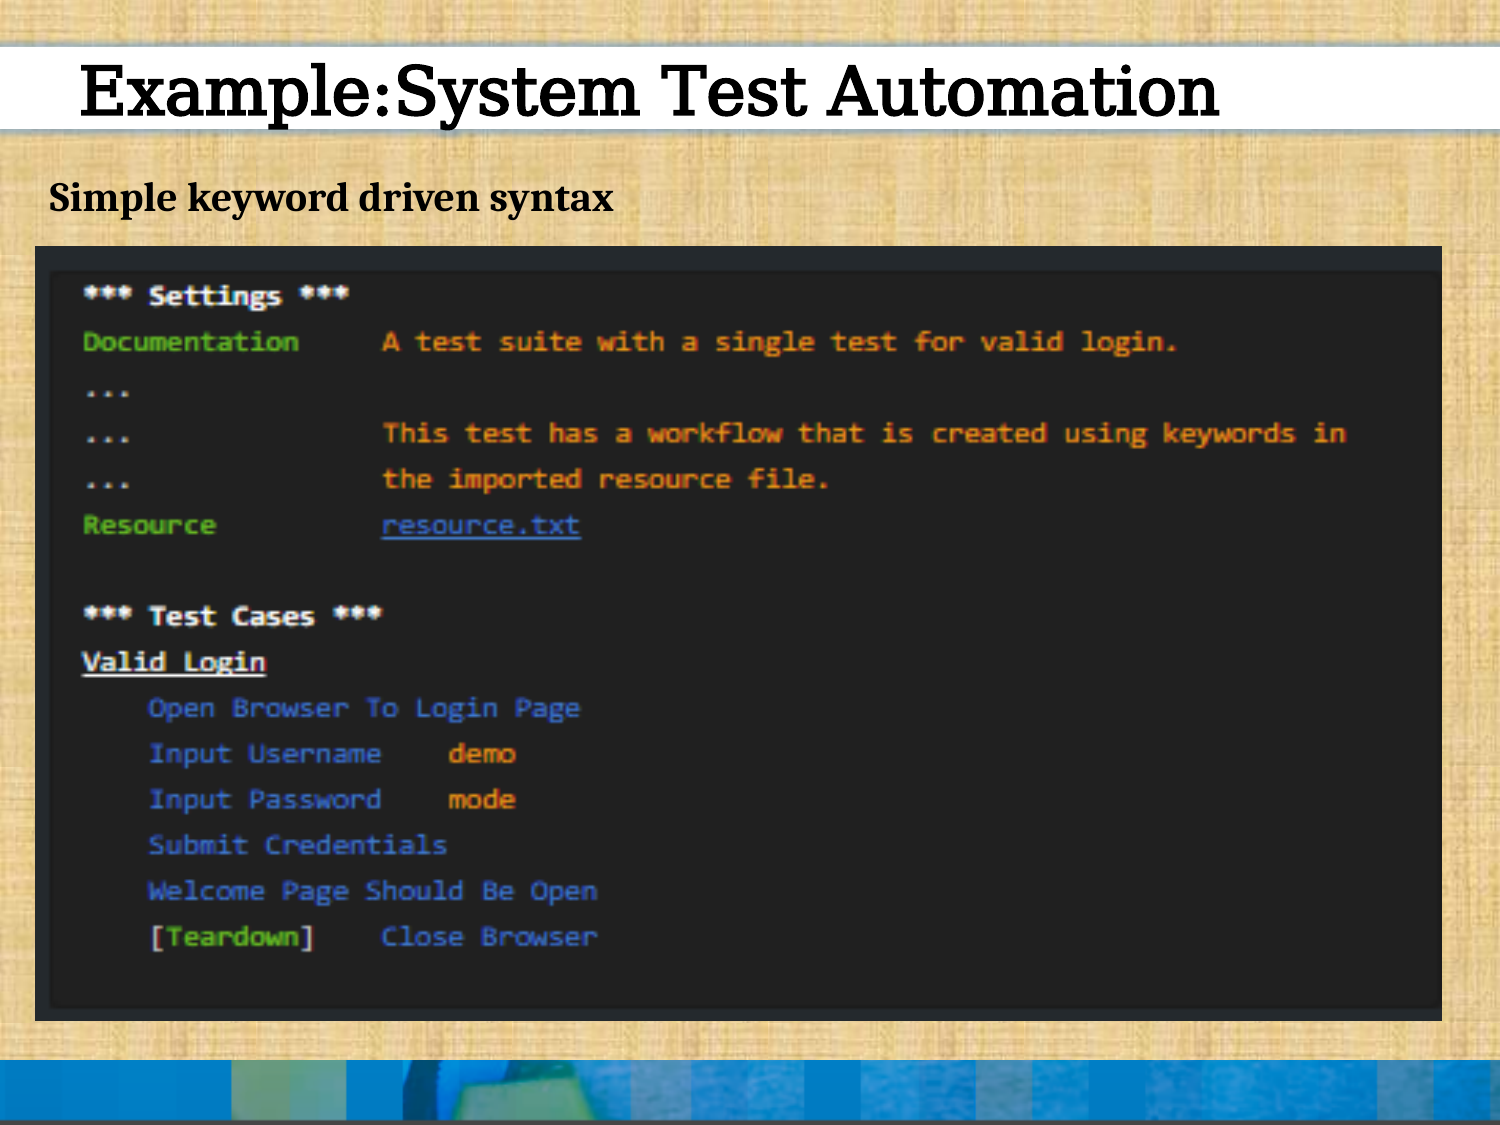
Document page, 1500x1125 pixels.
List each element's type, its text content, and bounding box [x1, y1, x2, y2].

text_box Simple keyword driven syntax [35, 161, 973, 227]
picture [0, 0, 1500, 44]
text_box Example:System Test Automation [0, 45, 1500, 131]
picture [0, 135, 1500, 1125]
